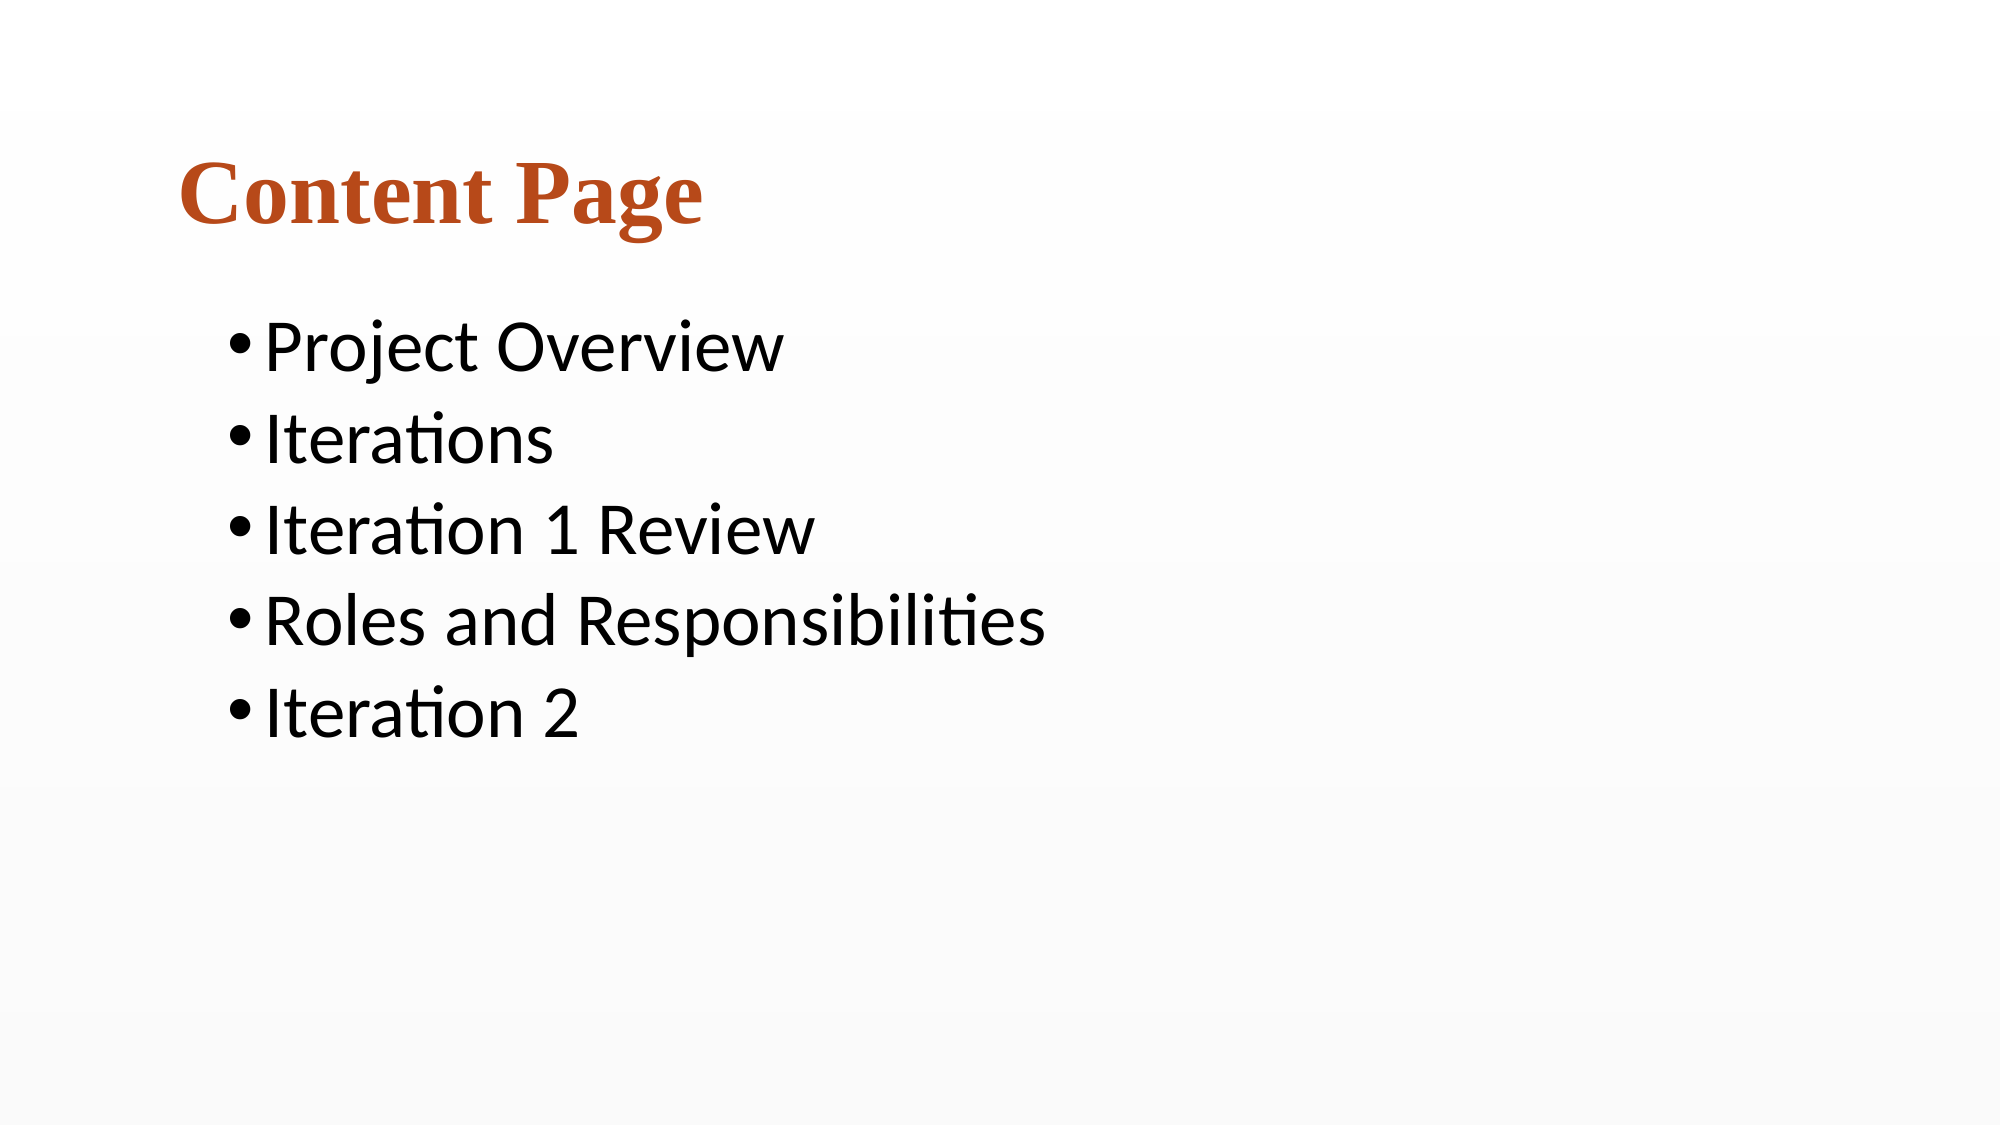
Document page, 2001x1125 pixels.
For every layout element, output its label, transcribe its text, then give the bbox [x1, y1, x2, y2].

list Project Overview Iterations Iteration 1 Review Roles and Responsibilities Iteration 2 [137, 299, 1863, 1014]
text_box Content Page [162, 84, 1888, 303]
